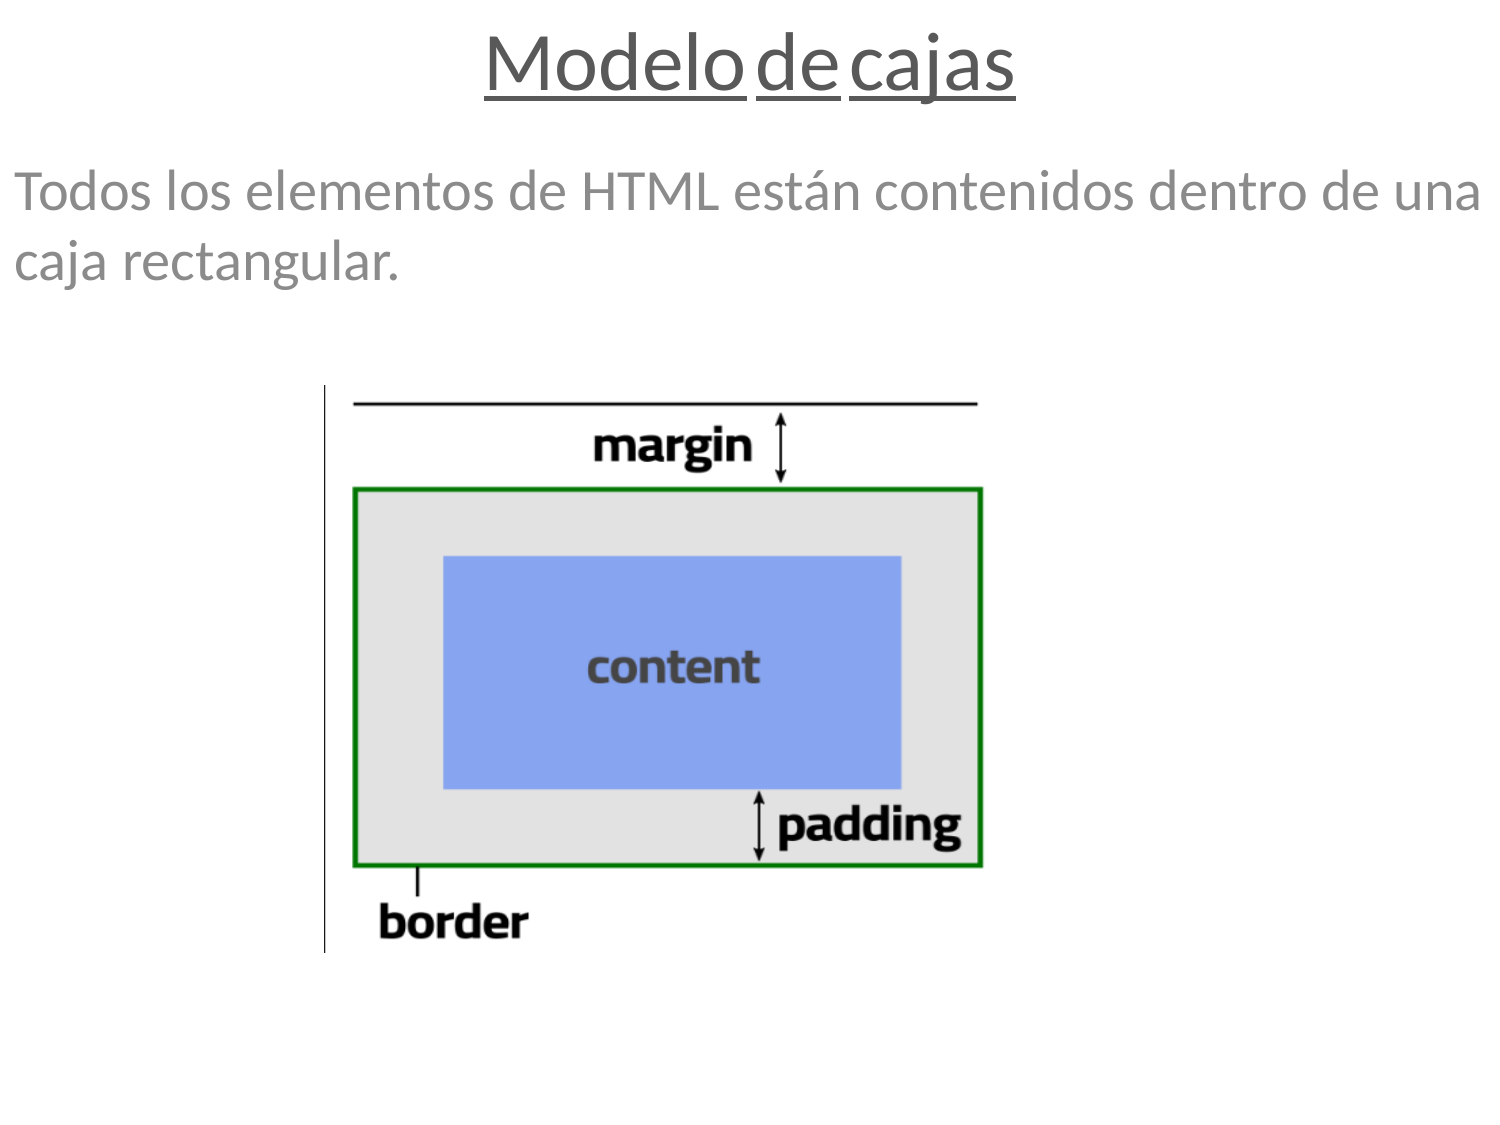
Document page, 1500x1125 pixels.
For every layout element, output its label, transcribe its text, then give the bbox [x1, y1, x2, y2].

text_box Modelo de cajas Todos los elementos de HTML están contenidos dentro de una caja rectangular. [0, 0, 1500, 300]
picture [324, 385, 1011, 953]
